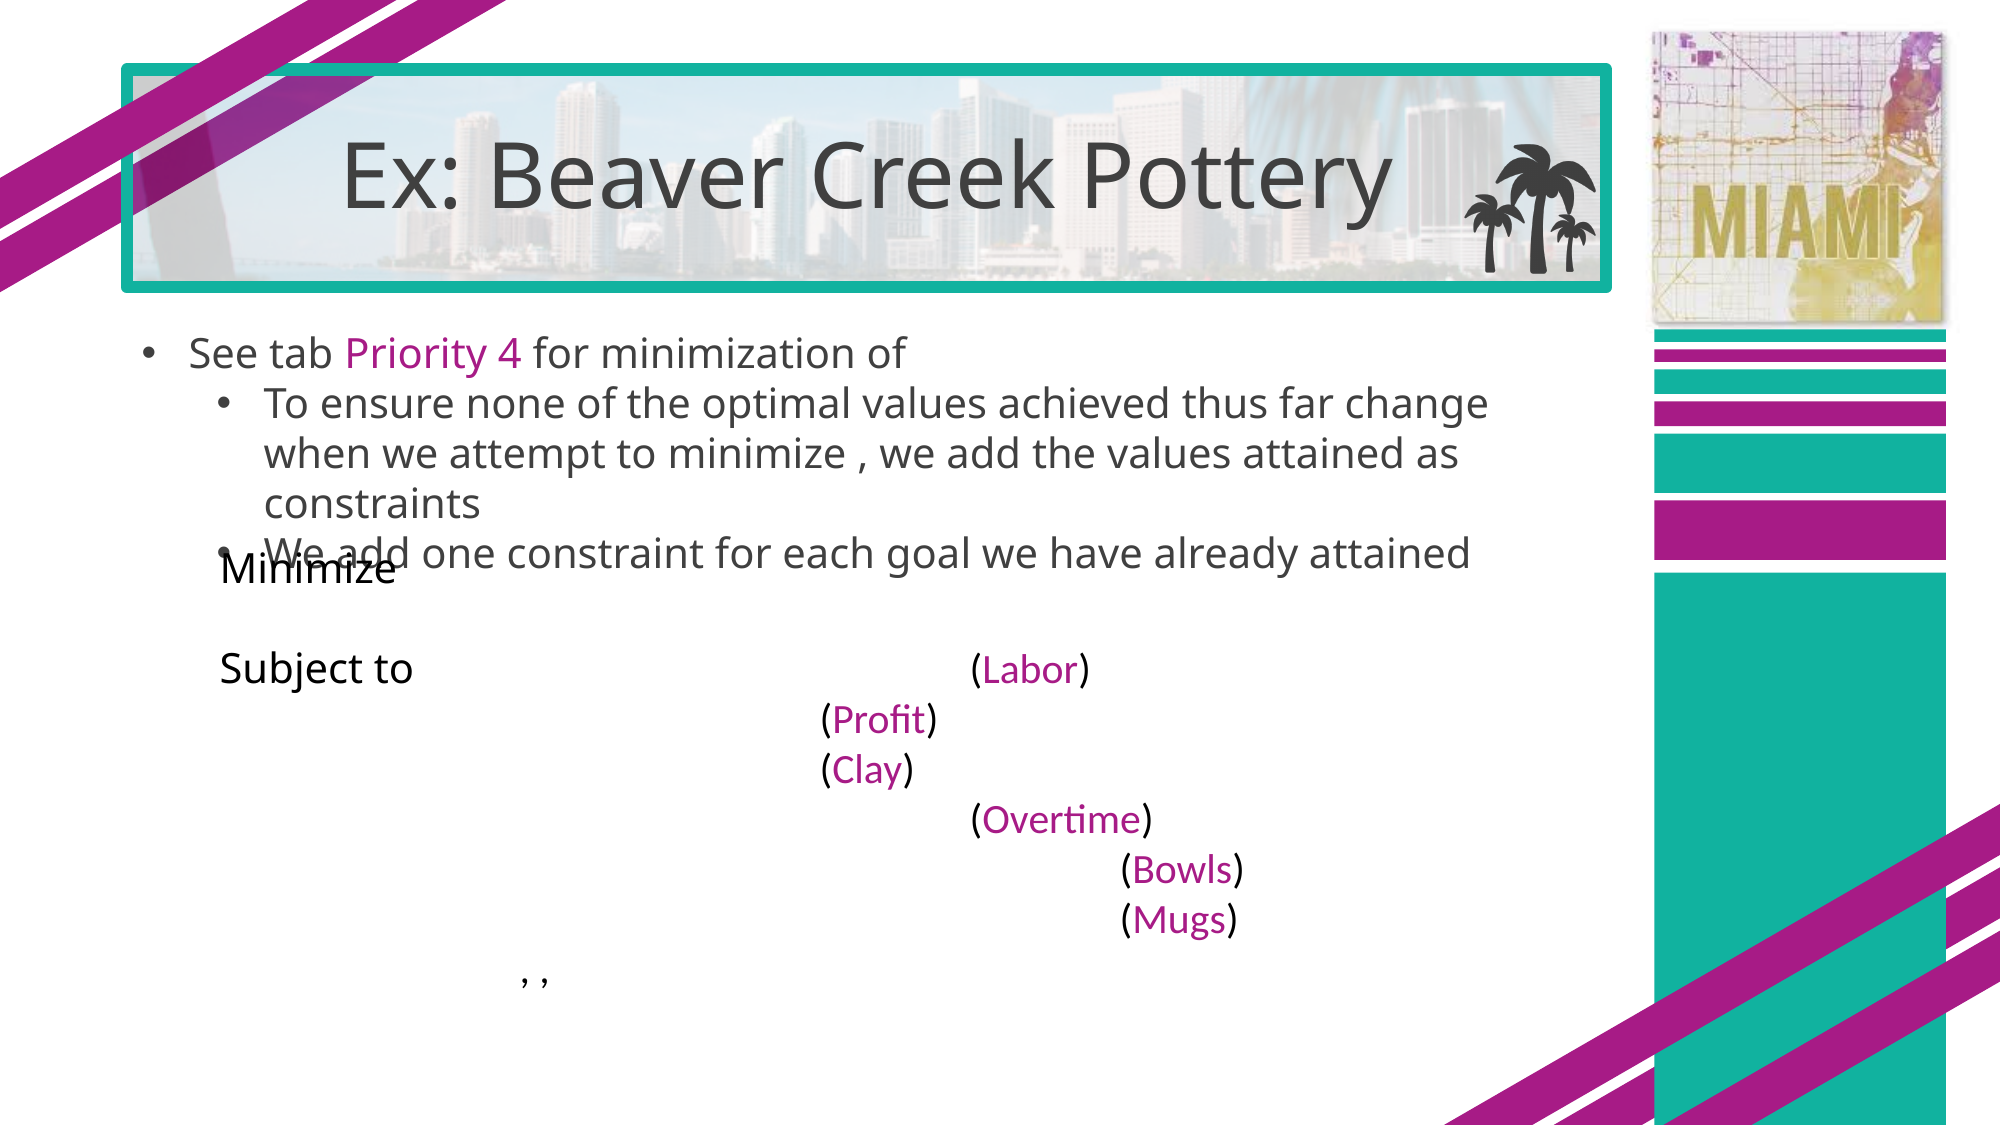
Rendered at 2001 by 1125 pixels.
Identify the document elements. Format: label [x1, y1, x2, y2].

text_box [1653, 888, 1947, 1125]
text_box [1947, 866, 2000, 951]
text_box [1653, 572, 1947, 1002]
text_box [296, 0, 509, 69]
list [1621, 7, 1974, 360]
text_box [1653, 433, 1947, 494]
text_box [1653, 400, 1947, 427]
text_box [0, 104, 126, 231]
text_box [1653, 368, 1947, 395]
text_box [0, 167, 126, 294]
text_box [1661, 929, 2000, 1125]
text_box [181, 0, 399, 72]
text_box [1653, 499, 1947, 561]
text_box [1551, 1066, 1653, 1125]
picture [126, 72, 1621, 288]
text_box [1441, 802, 2000, 1125]
